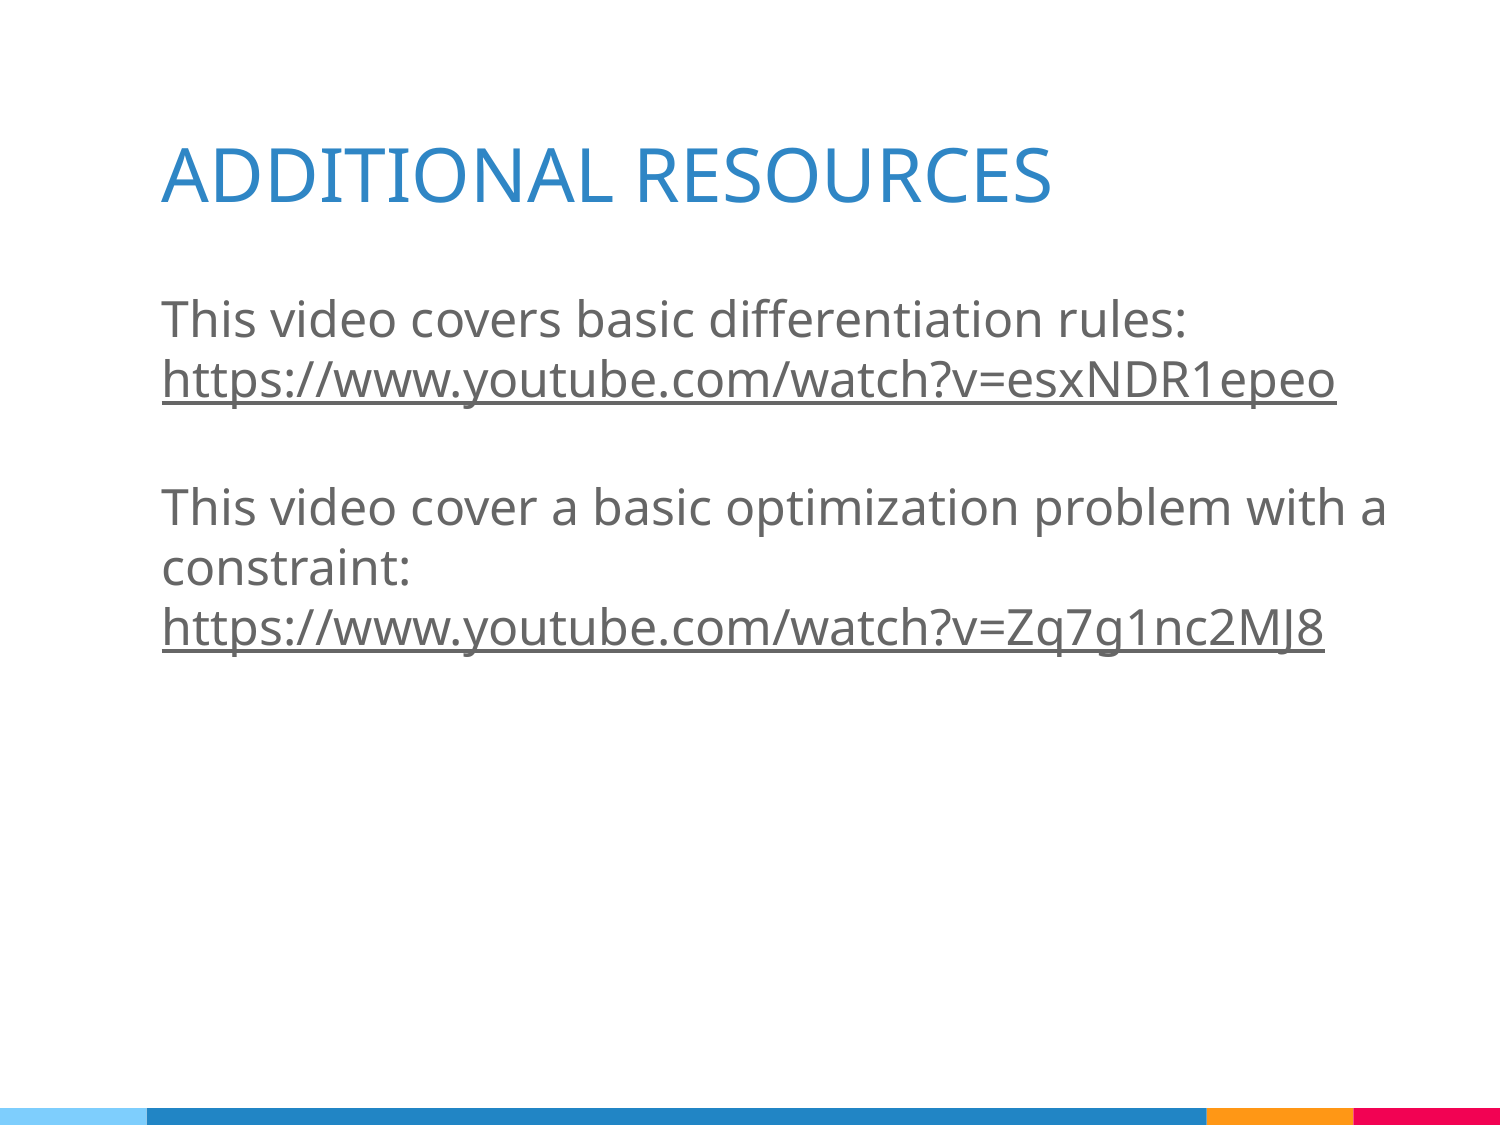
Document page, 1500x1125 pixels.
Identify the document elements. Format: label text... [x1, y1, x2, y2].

list This video covers basic differentiation rules: https://www.youtube.com/watch?v=esxNDR1epeo This video cover a basic optimization problem with a constraint: https://www.youtube.com/watch?v=Zq7g1nc2MJ8 [146, 272, 1425, 1078]
title ADDITIONAL RESOURCES [146, 45, 1207, 233]
